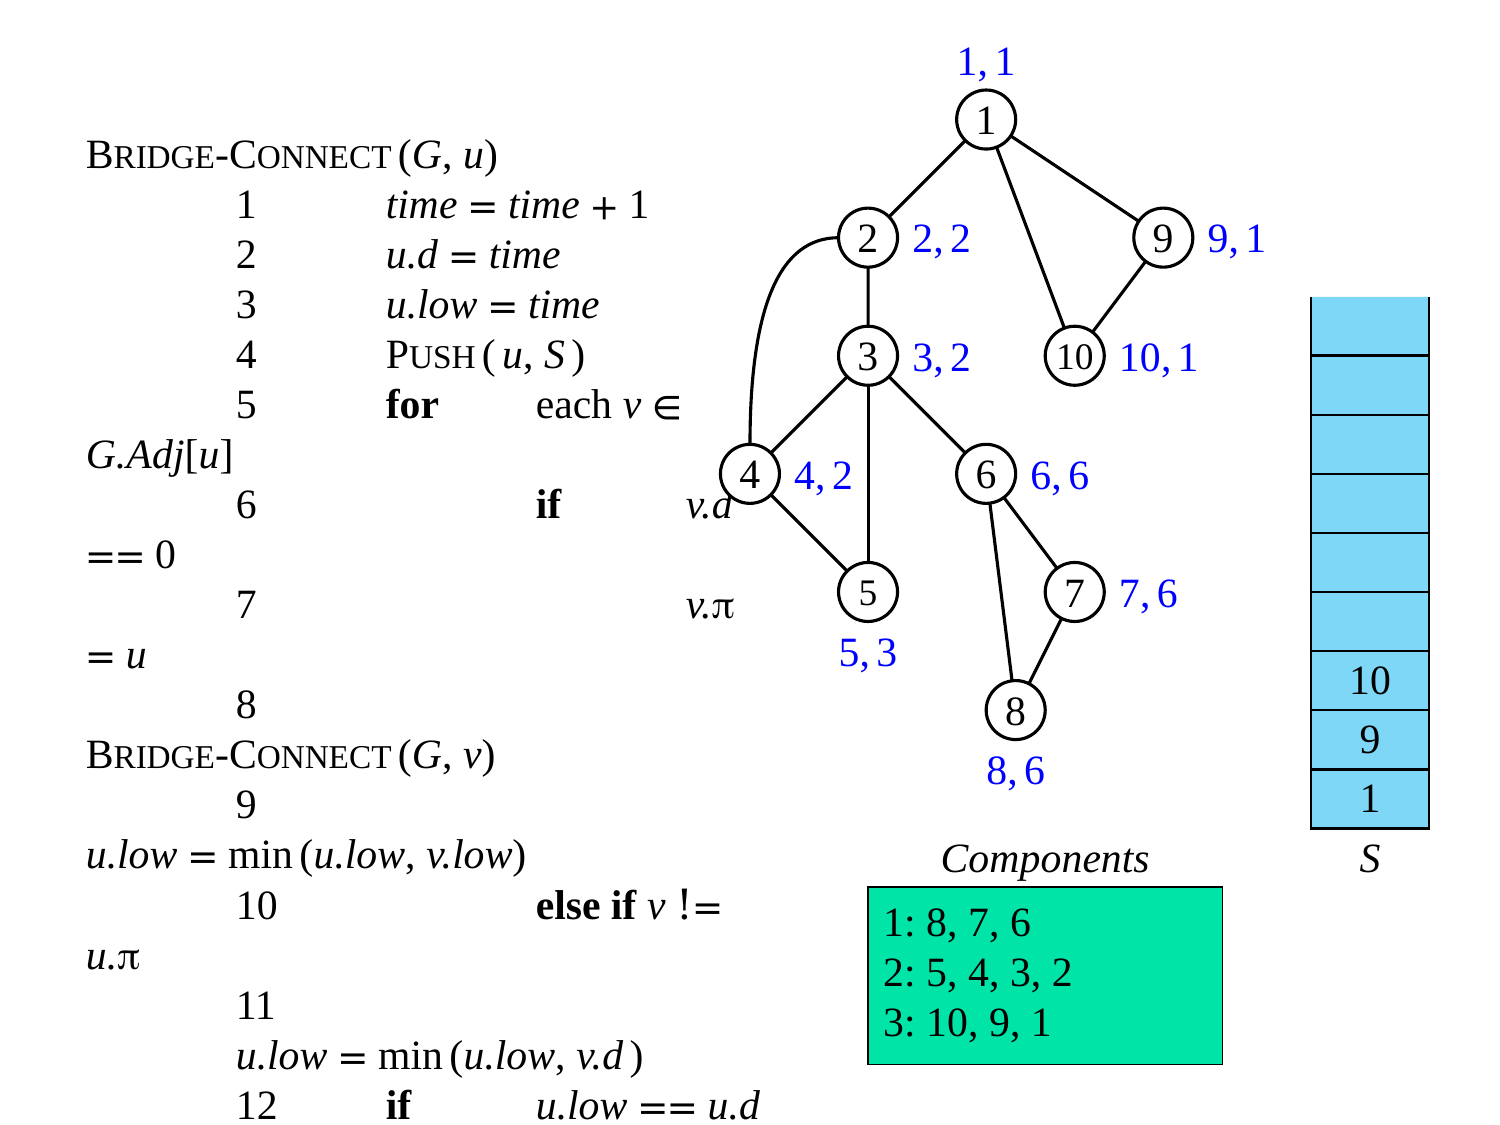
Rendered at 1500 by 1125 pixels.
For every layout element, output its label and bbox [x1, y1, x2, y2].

text_box [690, 30, 1282, 799]
list [70, 119, 780, 1036]
text_box [1340, 828, 1400, 888]
table_header [1312, 297, 1428, 354]
table_cell [1312, 475, 1428, 532]
table_cell [1312, 534, 1428, 591]
table_cell [1312, 357, 1428, 414]
table_cell [1312, 711, 1428, 768]
table_cell [1312, 416, 1428, 473]
text_box [970, 961, 987, 985]
table_cell [1312, 652, 1428, 709]
list [772, 279, 780, 296]
text_box [927, 828, 1164, 887]
table_cell [1312, 771, 1428, 827]
table_cell [1312, 593, 1428, 650]
